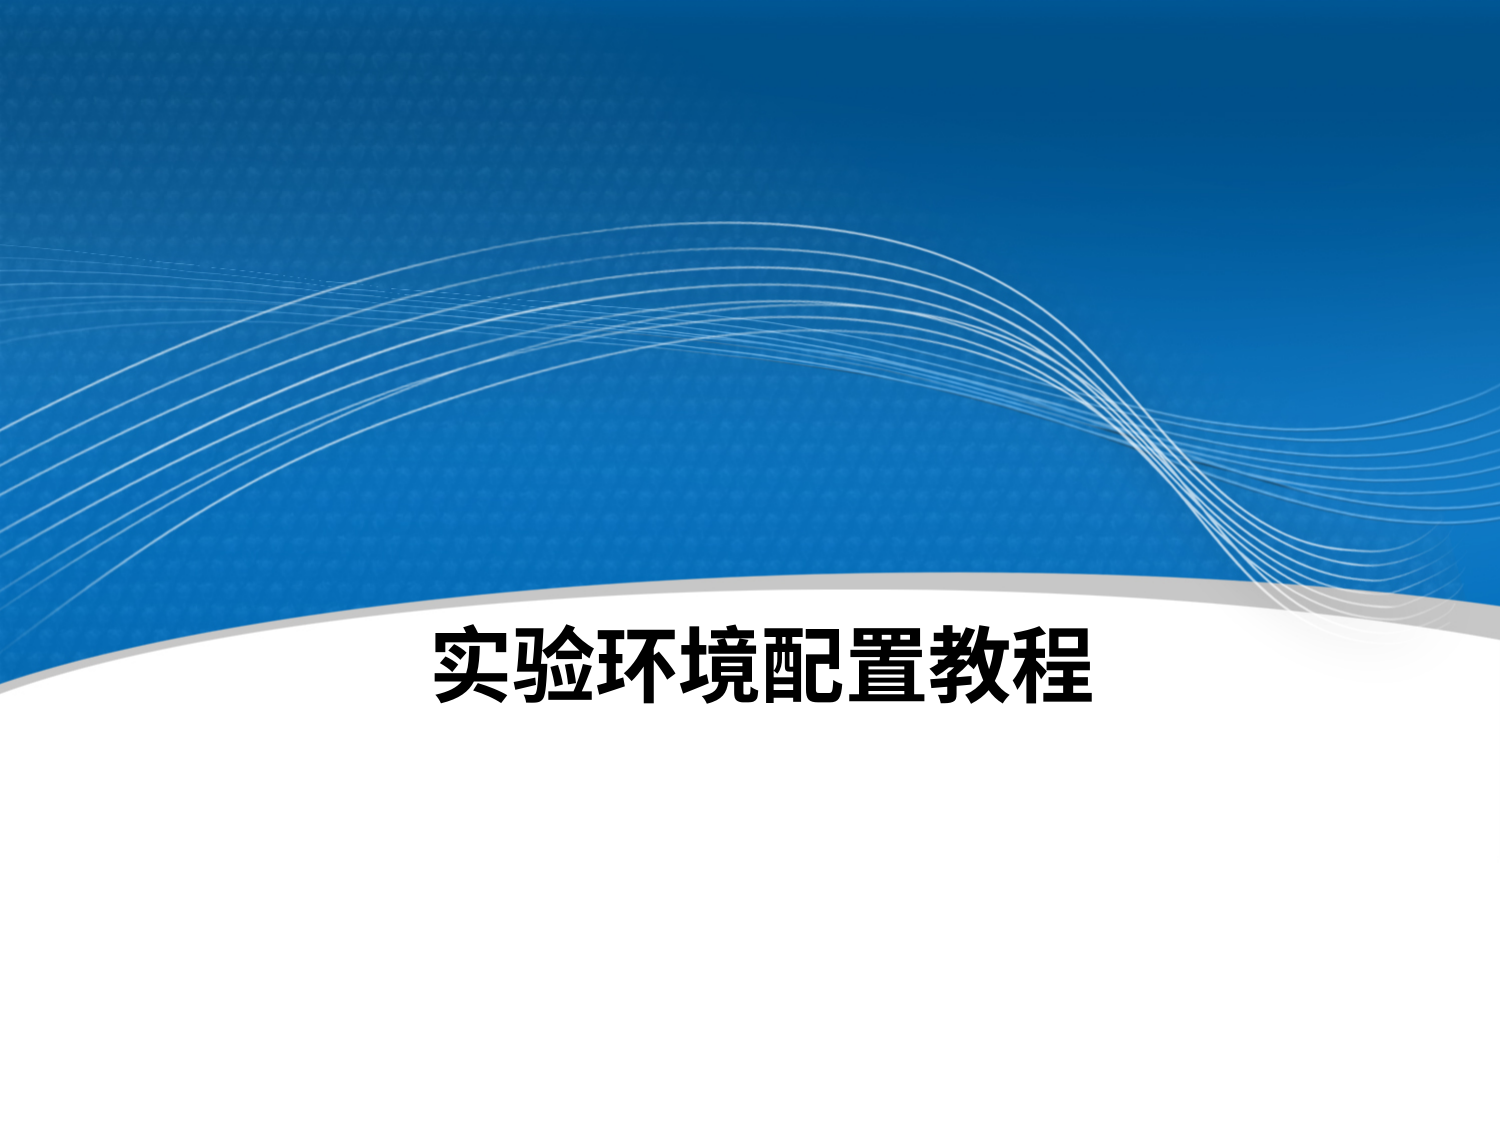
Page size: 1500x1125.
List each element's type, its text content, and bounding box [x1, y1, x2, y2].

picture [0, 0, 1500, 1125]
title 实验环境配置教程 [429, 593, 1219, 721]
